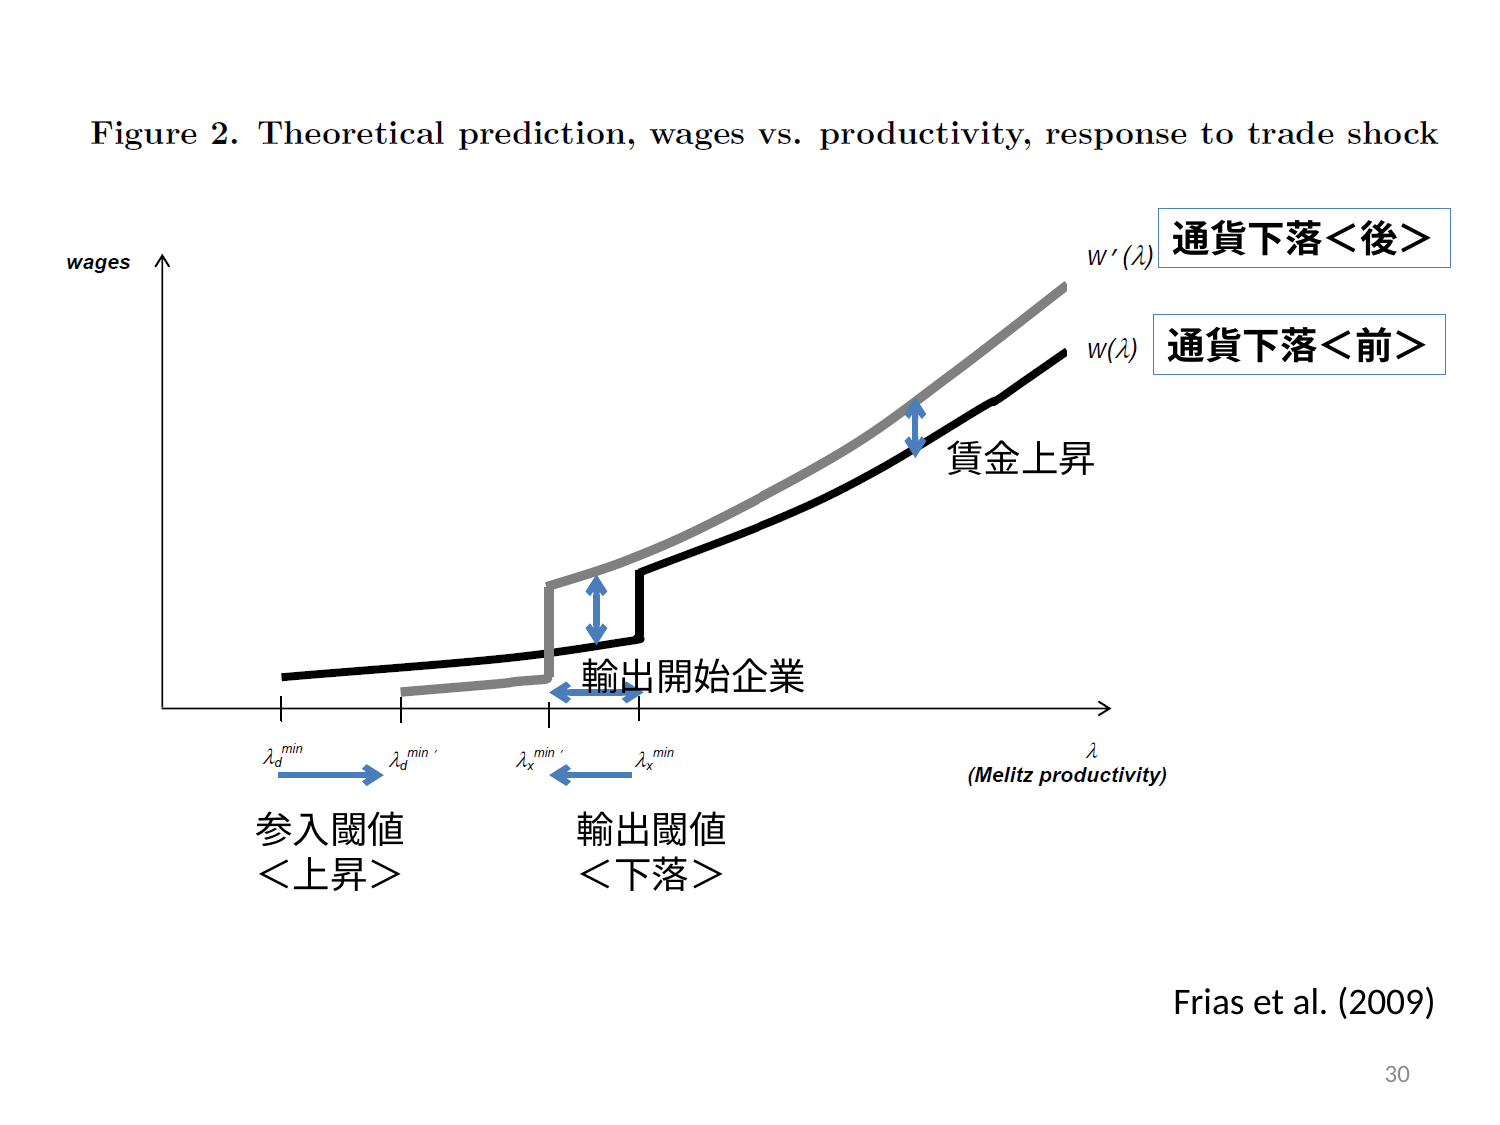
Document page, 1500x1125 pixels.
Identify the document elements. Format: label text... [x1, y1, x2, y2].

text_box Frias et al. (2009) [1158, 969, 1451, 1029]
text_box 輸出閾値 ＜下落＞ [561, 829, 742, 904]
picture [41, 95, 1479, 821]
text_box 参入閾値 ＜上昇＞ [240, 829, 421, 904]
slide_number 30 [1074, 1042, 1425, 1103]
